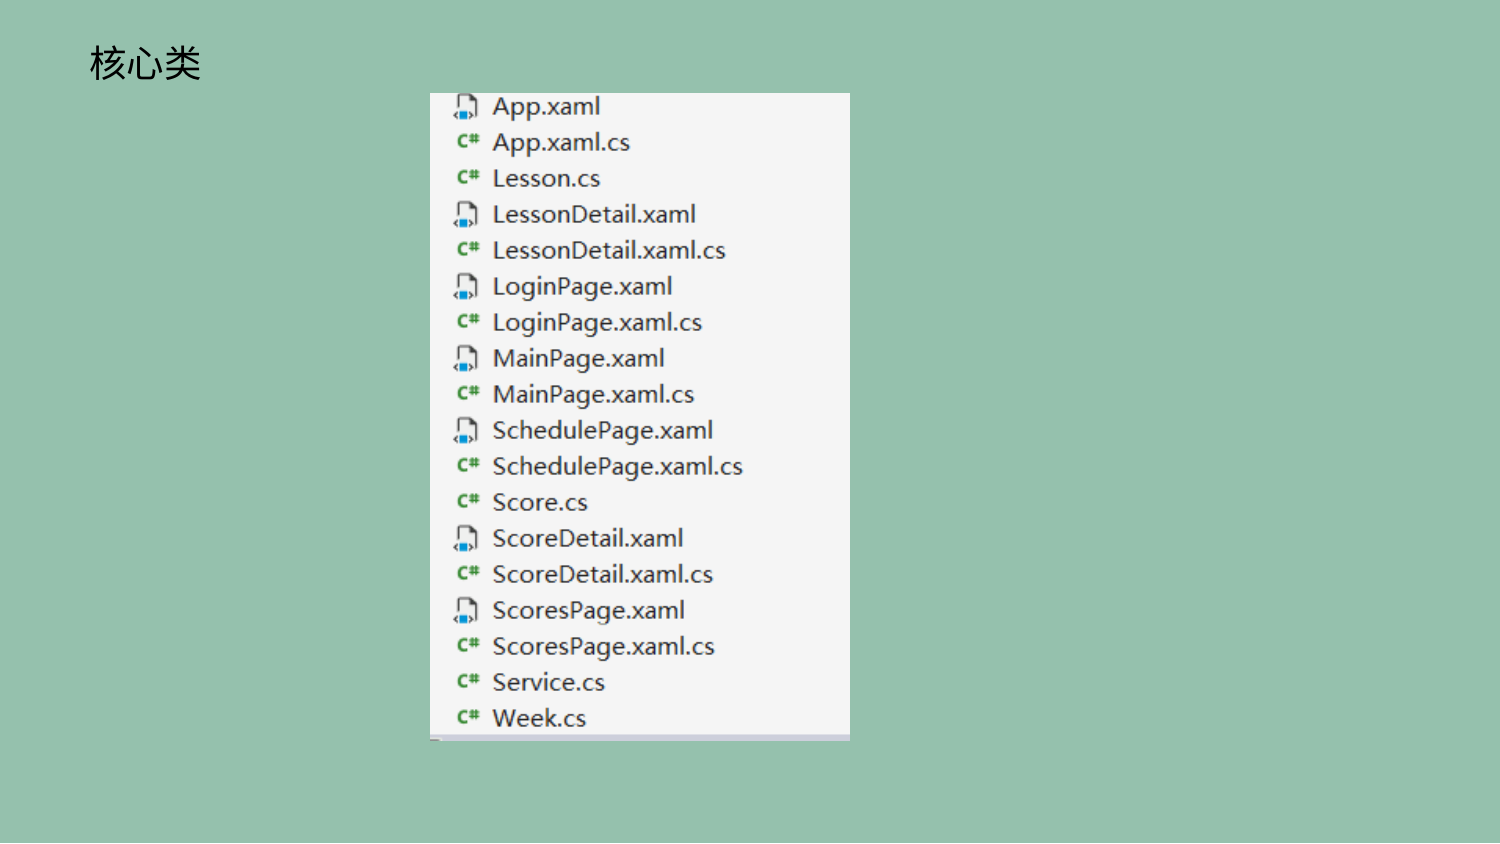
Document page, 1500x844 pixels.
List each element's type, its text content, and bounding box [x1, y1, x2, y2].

text_box 核心类 [74, 32, 502, 93]
picture [430, 93, 850, 741]
